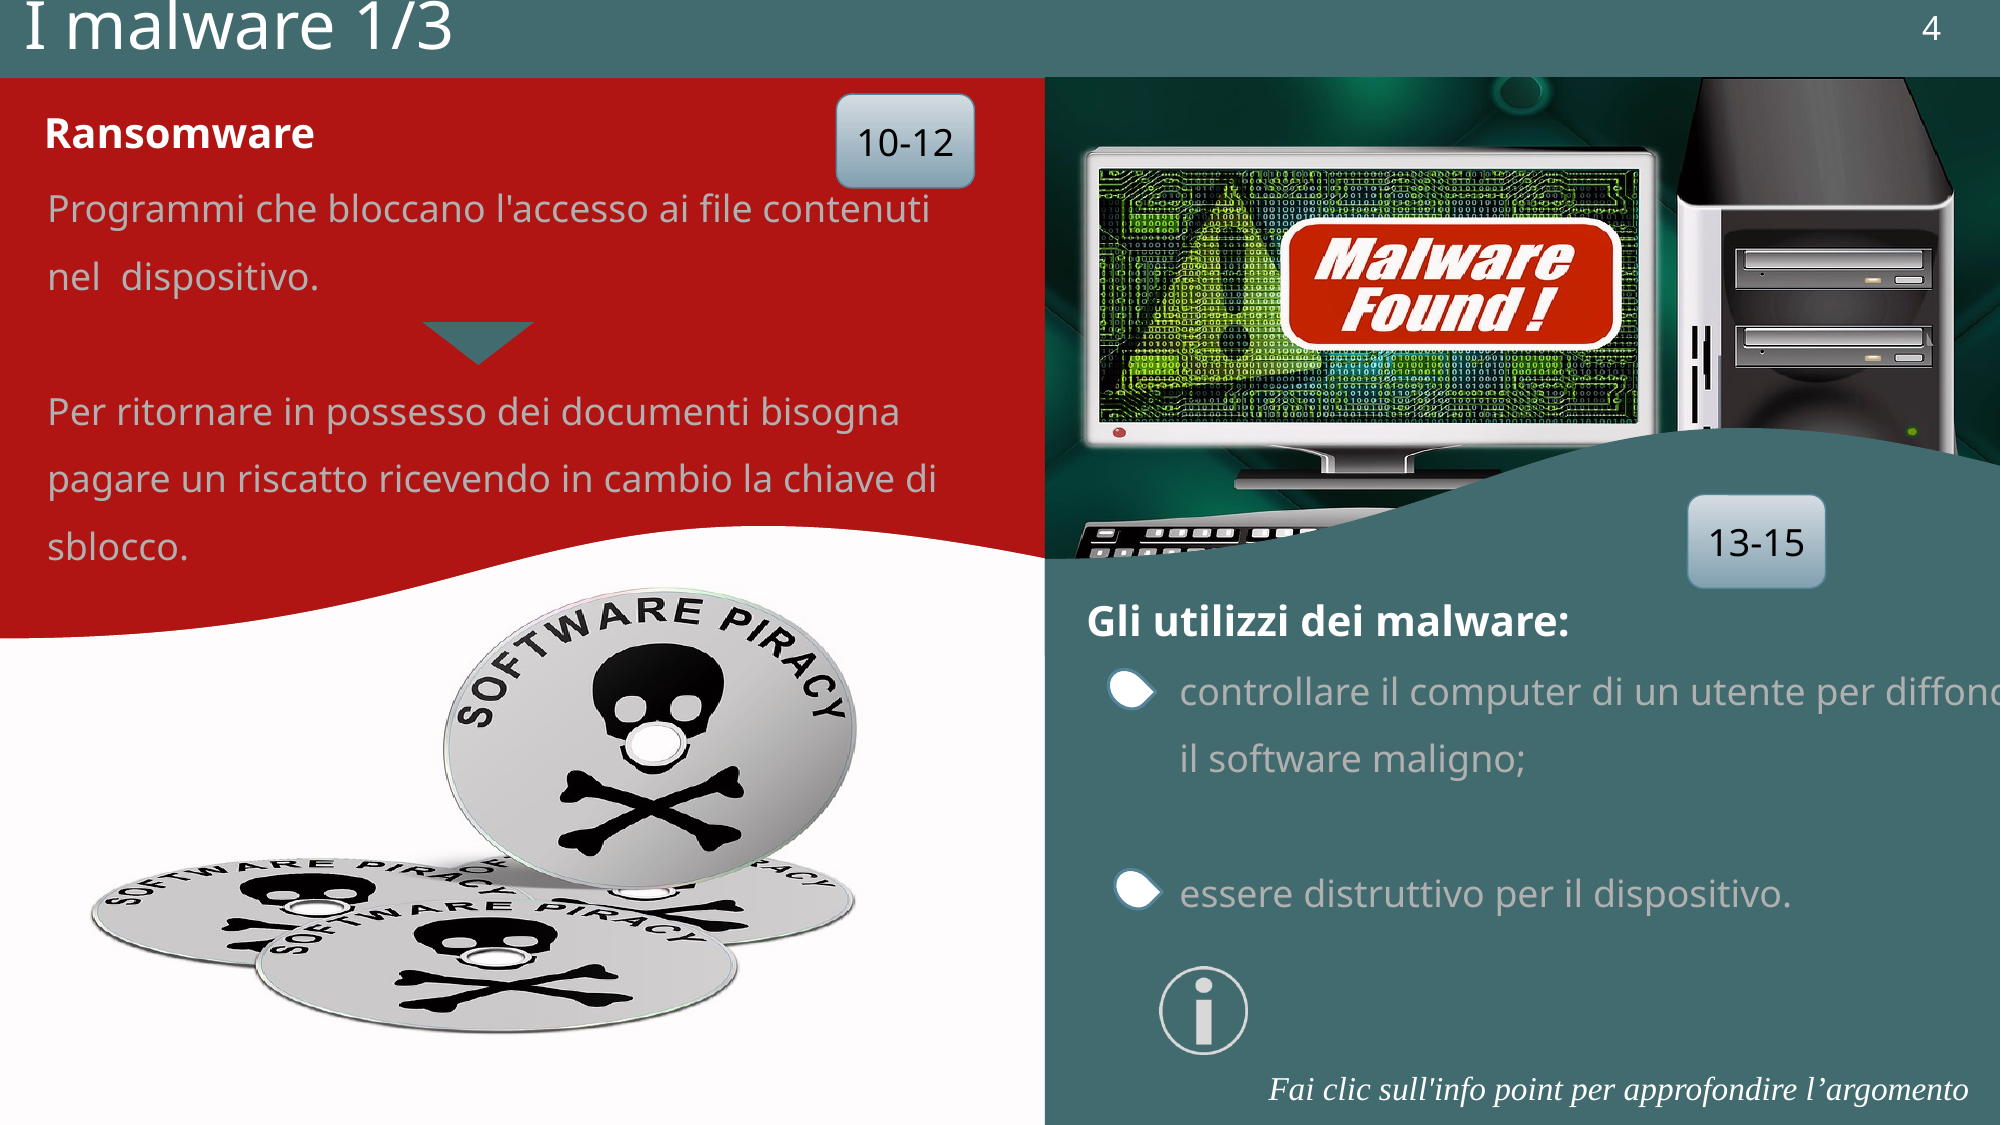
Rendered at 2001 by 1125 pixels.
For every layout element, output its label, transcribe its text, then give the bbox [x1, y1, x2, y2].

text_box [1043, 75, 2000, 558]
text_box 4 [1907, 0, 1990, 55]
text_box controllare il computer di un utente per diffondere il software maligno; essere distruttivo per il dispositivo. [1163, 782, 2000, 952]
text_box [1106, 667, 1158, 711]
text_box [421, 320, 536, 367]
text_box [0, 524, 1043, 1125]
picture [1158, 966, 1248, 1056]
list I malware 1/3 [10, 0, 1896, 31]
text_box Ransomware [29, 99, 838, 164]
text_box 10-12 [835, 93, 976, 189]
text_box [1113, 867, 1164, 911]
text_box Gli utilizzi dei malware: [1071, 587, 1818, 653]
text_box [2, 0, 2000, 80]
text_box [1043, 426, 2000, 1125]
text_box Fai clic sull'info point per approfondire l’argomento [1253, 1059, 2000, 1115]
text_box Programmi che bloccano l'accesso ai file contenuti nel dispositivo. Per ritornare in possesso dei documenti bisogna pagare un riscatto ricevendo in cambio la chiave di sblocco. [30, 299, 990, 469]
text_box 13-15 [1686, 493, 1827, 590]
